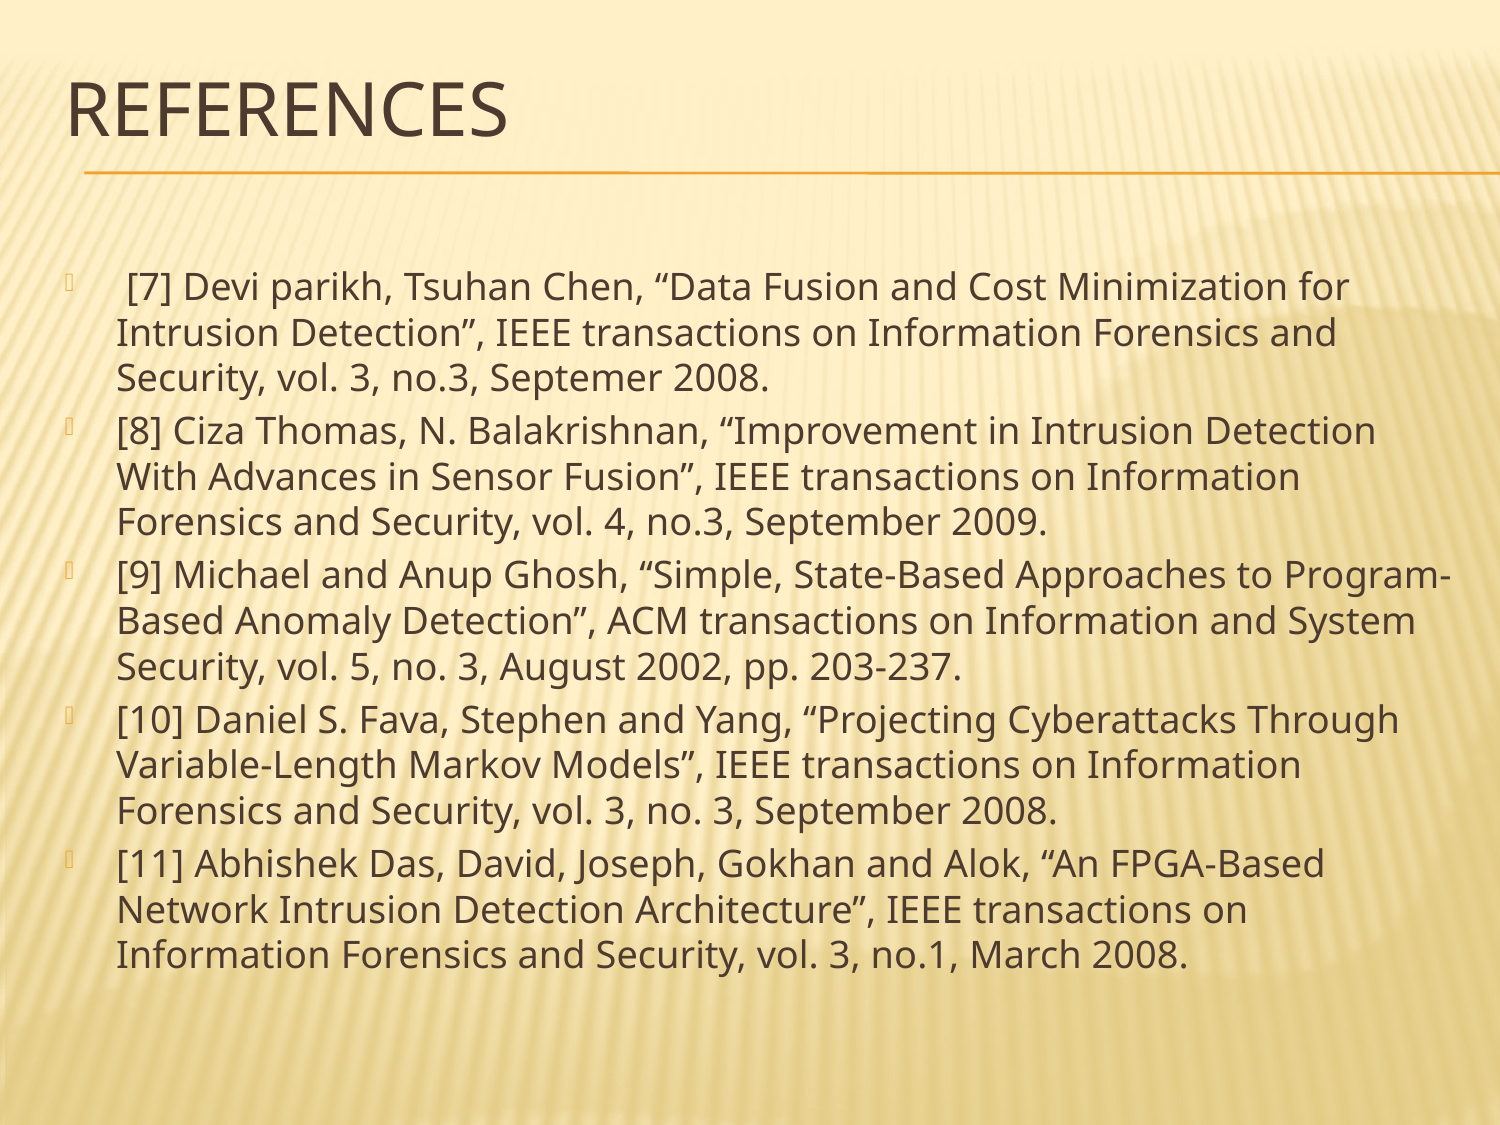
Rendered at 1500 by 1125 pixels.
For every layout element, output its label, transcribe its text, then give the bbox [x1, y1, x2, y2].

title References [50, 37, 1475, 175]
list [7] Devi parikh, Tsuhan Chen, “Data Fusion and Cost Minimization for Intrusion Detection”, IEEE transactions on Information Forensics and Security, vol. 3, no.3, Septemer 2008. [8] Ciza Thomas, N. Balakrishnan, “Improvement in Intrusion Detection With Advances in Sensor Fusion”, IEEE transactions on Information Forensics and Security, vol. 4, no.3, September 2009. [9] Michael and Anup Ghosh, “Simple, State-Based Approaches to Program-Based Anomaly Detection”, ACM transactions on Information and System Security, vol. 5, no. 3, August 2002, pp. 203-237. [10] Daniel S. Fava, Stephen and Yang, “Projecting Cyberattacks Through Variable-Length Markov Models”, IEEE transactions on Information Forensics and Security, vol. 3, no. 3, September 2008. [11] Abhishek Das, David, Joseph, Gokhan and Alok, “An FPGA-Based Network Intrusion Detection Architecture”, IEEE transactions on Information Forensics and Security, vol. 3, no.1, March 2008. [50, 254, 1475, 998]
